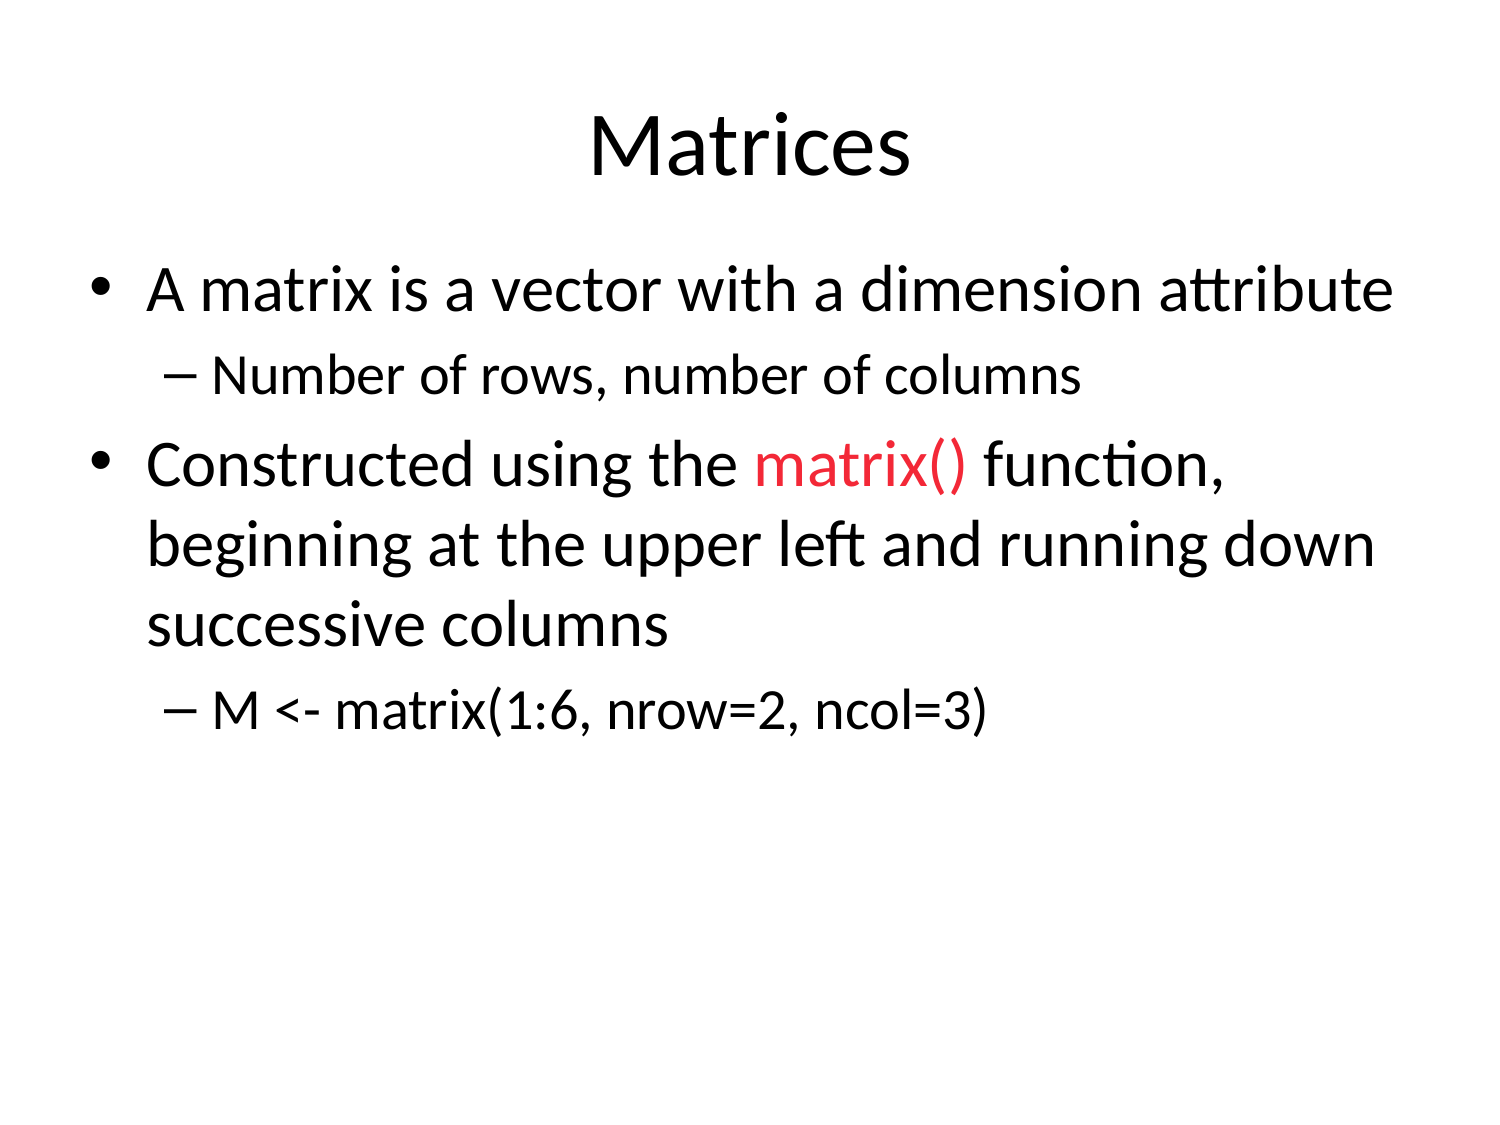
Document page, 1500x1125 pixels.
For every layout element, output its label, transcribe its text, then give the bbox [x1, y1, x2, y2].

title Matrices [75, 45, 1425, 233]
text_box A matrix is a vector with a dimension attribute Number of rows, number of columns Constructed using the matrix() function, beginning at the upper left and running down successive columns M <- matrix(1:6, nrow=2, ncol=3) [74, 237, 1425, 850]
